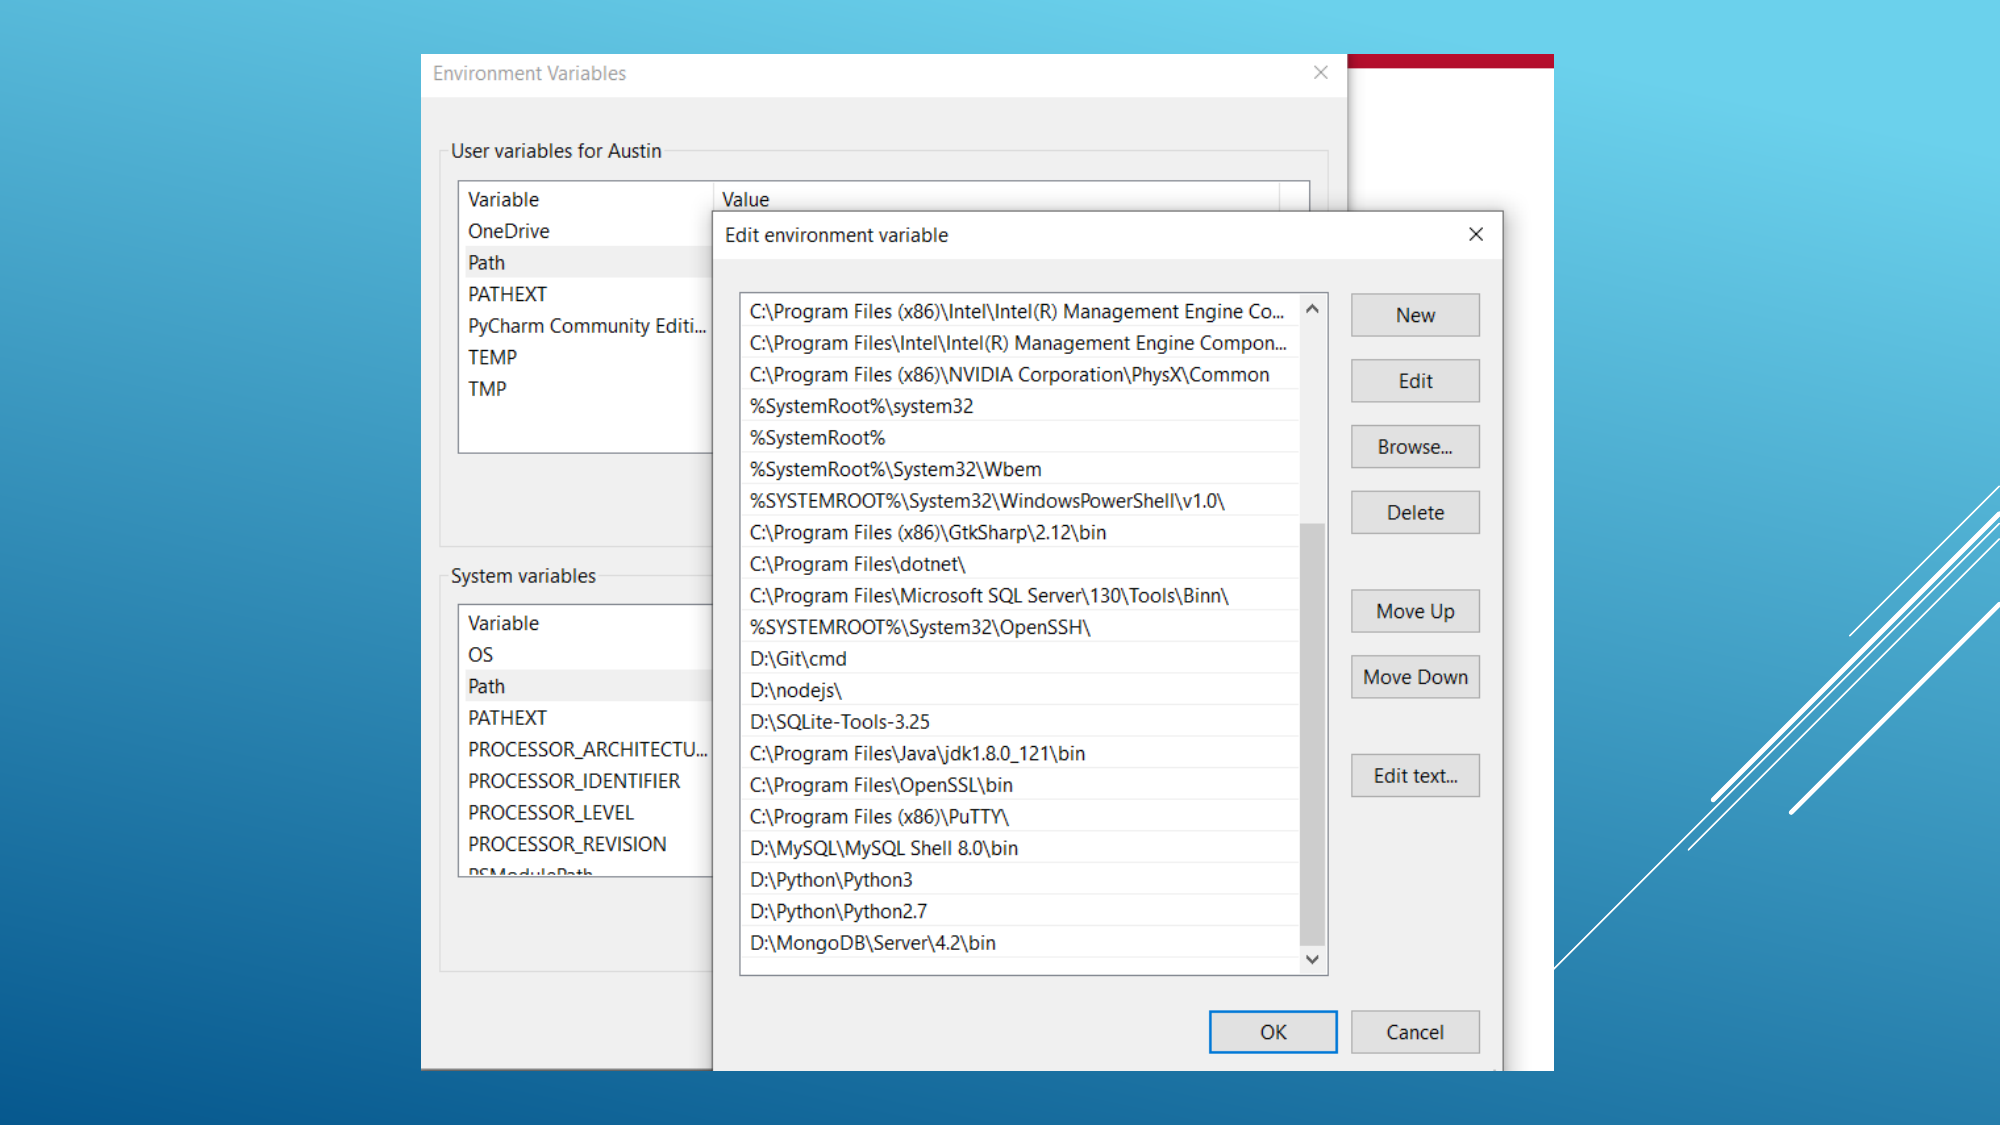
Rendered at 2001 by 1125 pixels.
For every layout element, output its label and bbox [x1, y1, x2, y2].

picture [421, 54, 1554, 1071]
